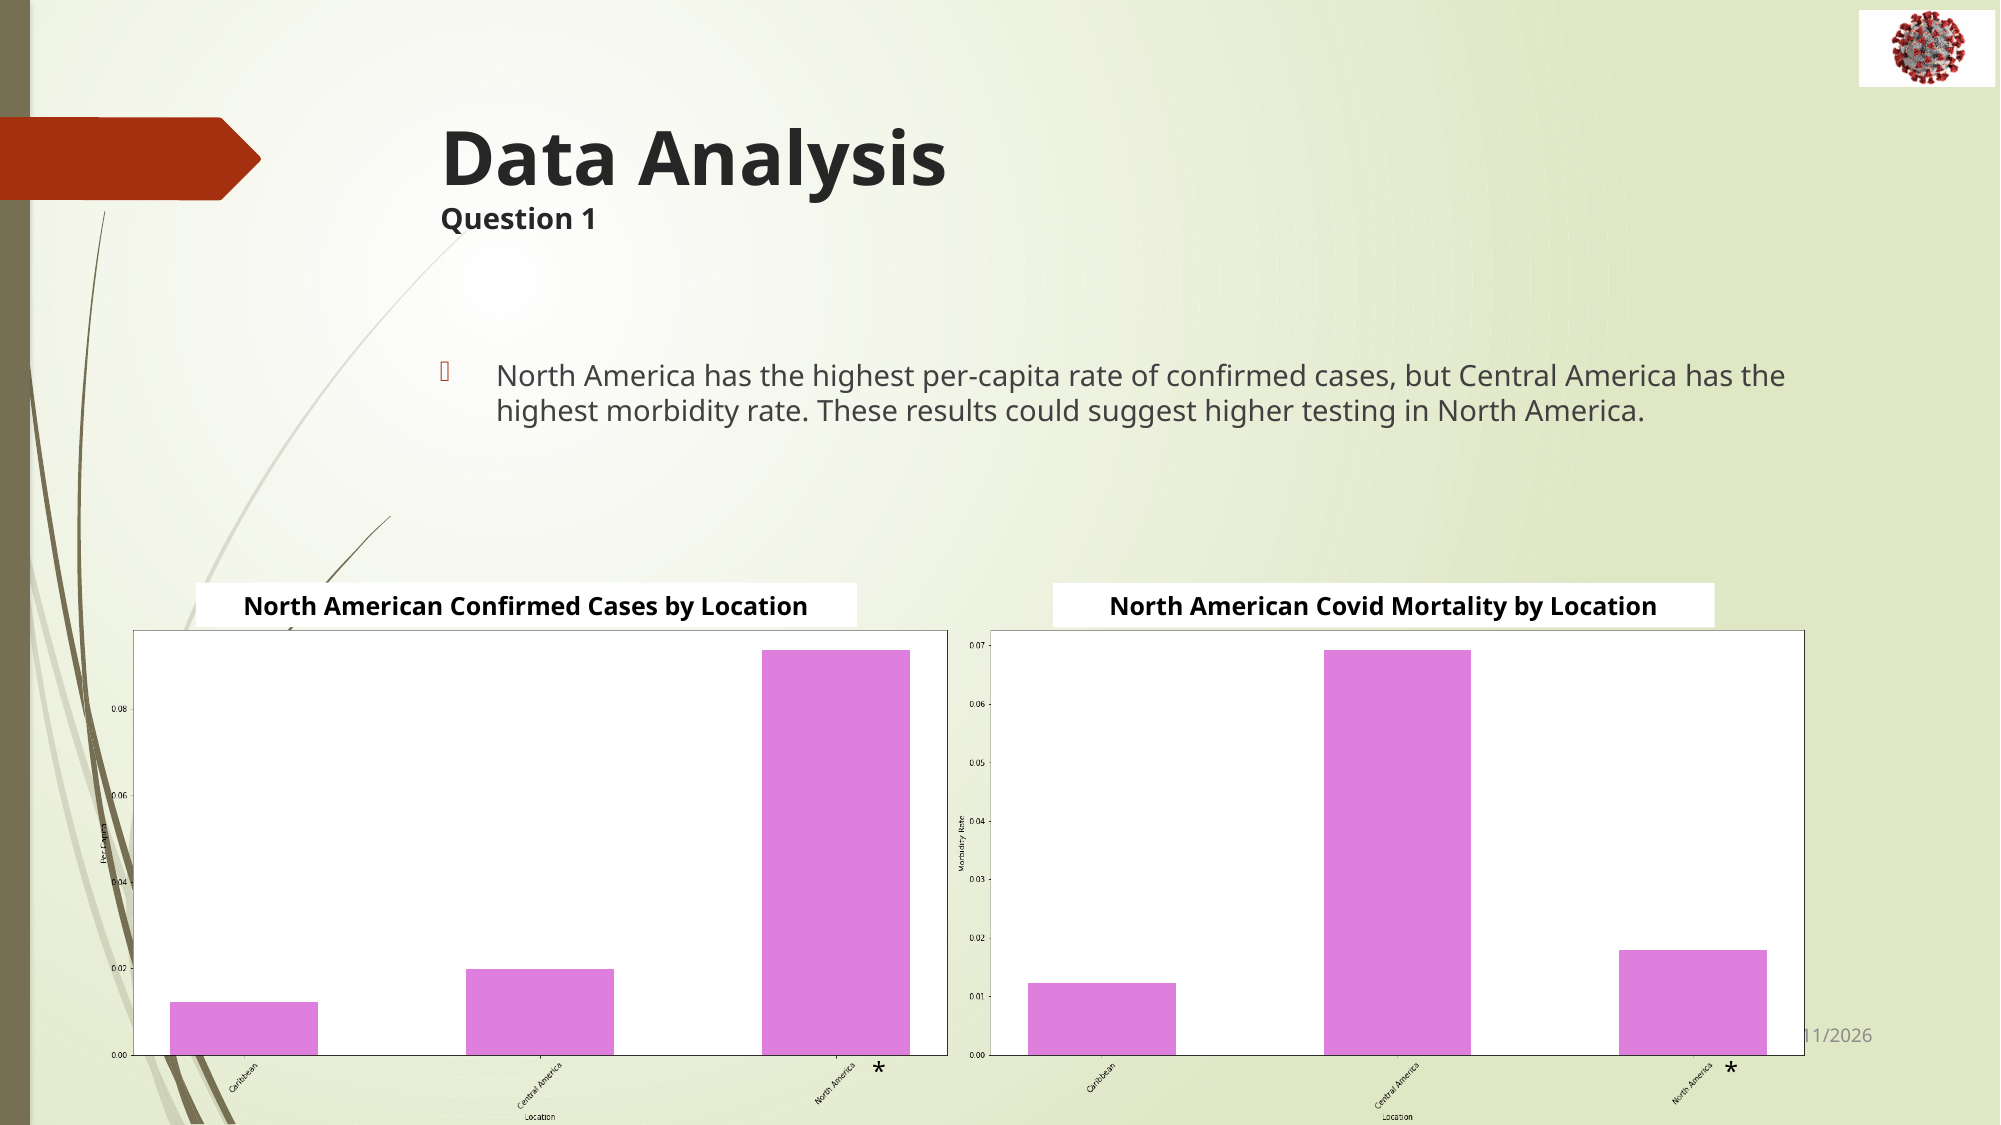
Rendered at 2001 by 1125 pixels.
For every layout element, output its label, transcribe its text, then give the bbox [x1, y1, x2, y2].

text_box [858, 562, 1910, 1125]
picture [1859, 10, 1996, 87]
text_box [1, 562, 858, 1125]
title Data Analysis Question 1 [425, 102, 1888, 313]
list North America has the highest per-capita rate of confirmed cases, but Central America has the highest morbidity rate. These results could suggest higher testing in North America. [424, 350, 1888, 561]
